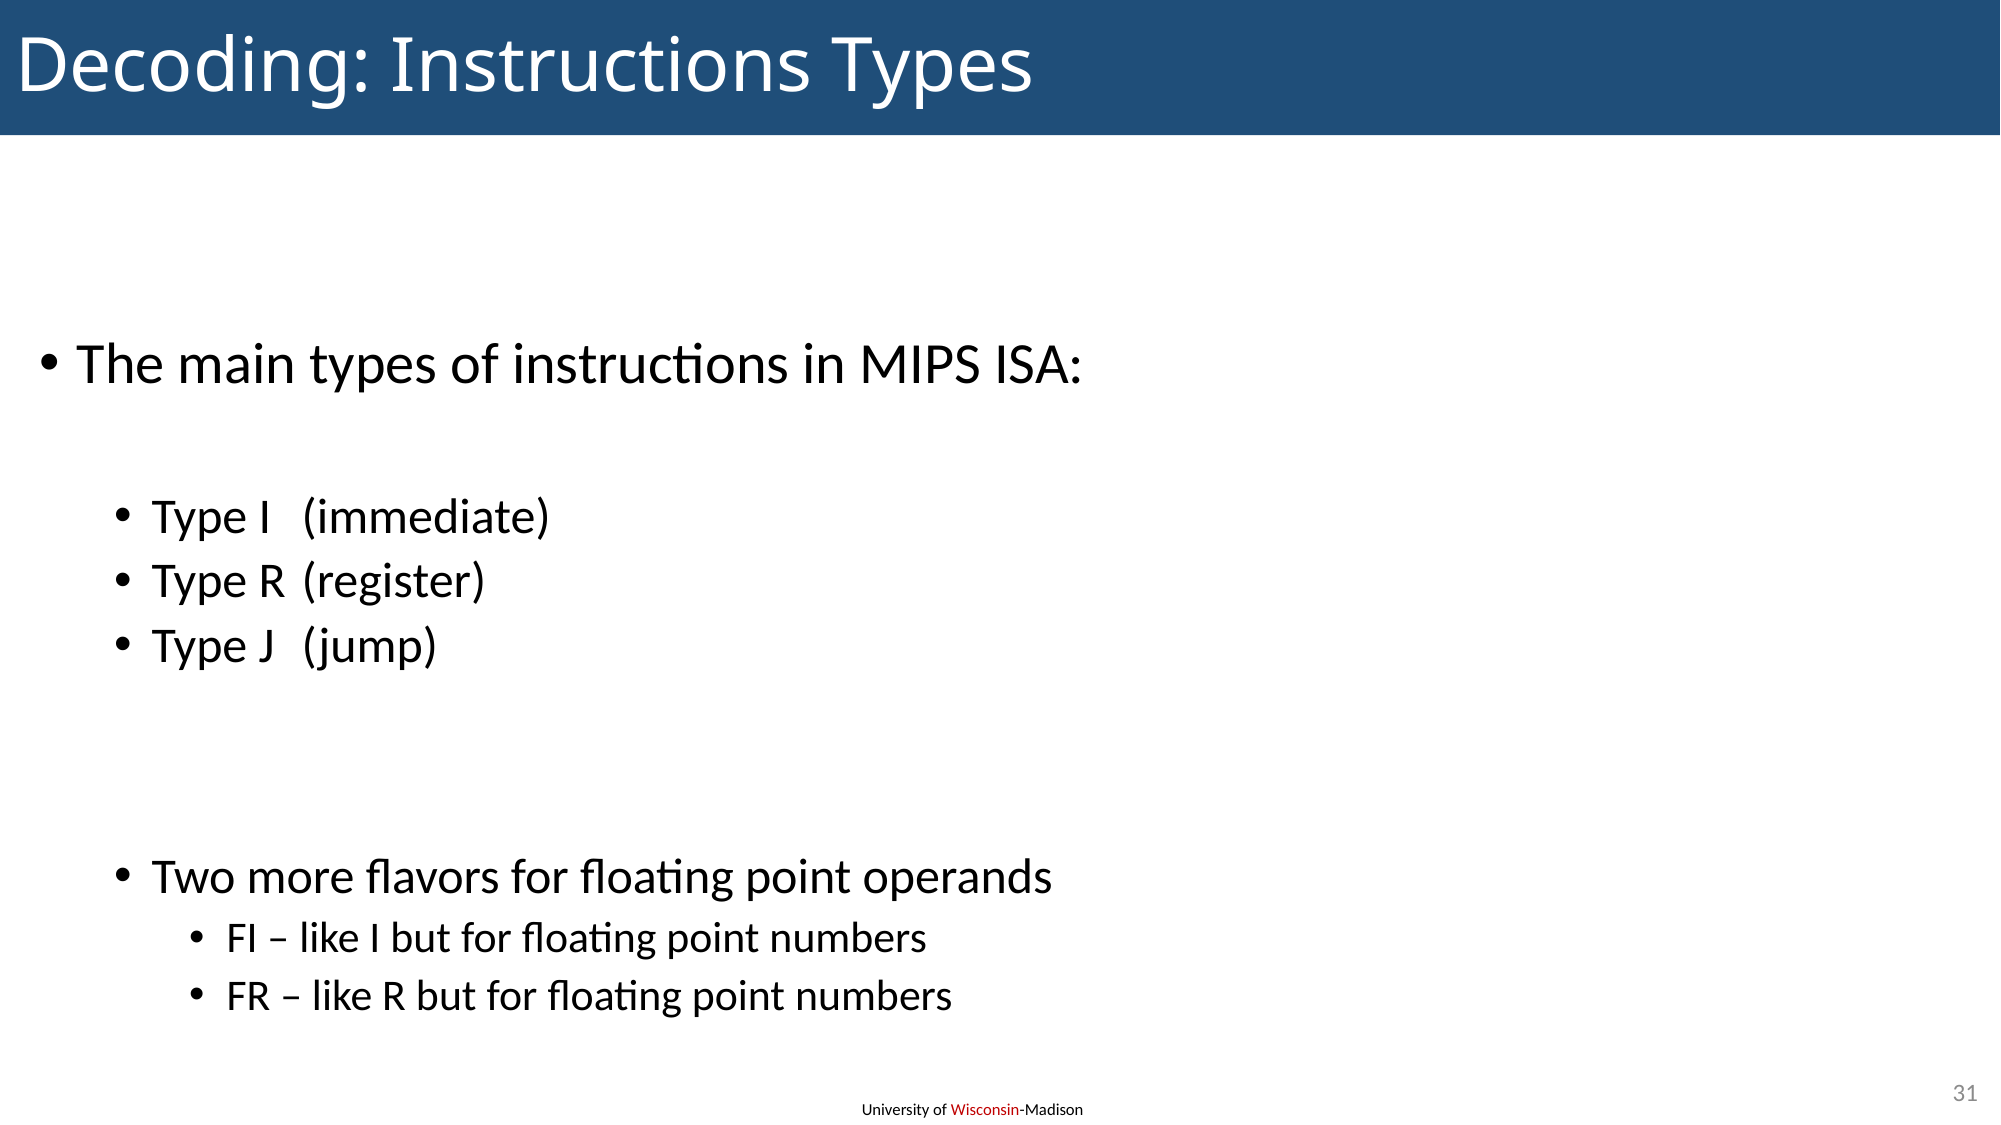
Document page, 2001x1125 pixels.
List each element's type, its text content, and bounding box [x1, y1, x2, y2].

title Decoding: Instructions Types [0, 0, 2000, 136]
slide_number 31 [1879, 1069, 1994, 1114]
list The main types of instructions in MIPS ISA: Type I (immediate) Type R (register) Type J (jump) Two more flavors for floating point operands FI – like I but for floating point numbers FR – like R but for floating point numbers [24, 245, 1987, 1055]
